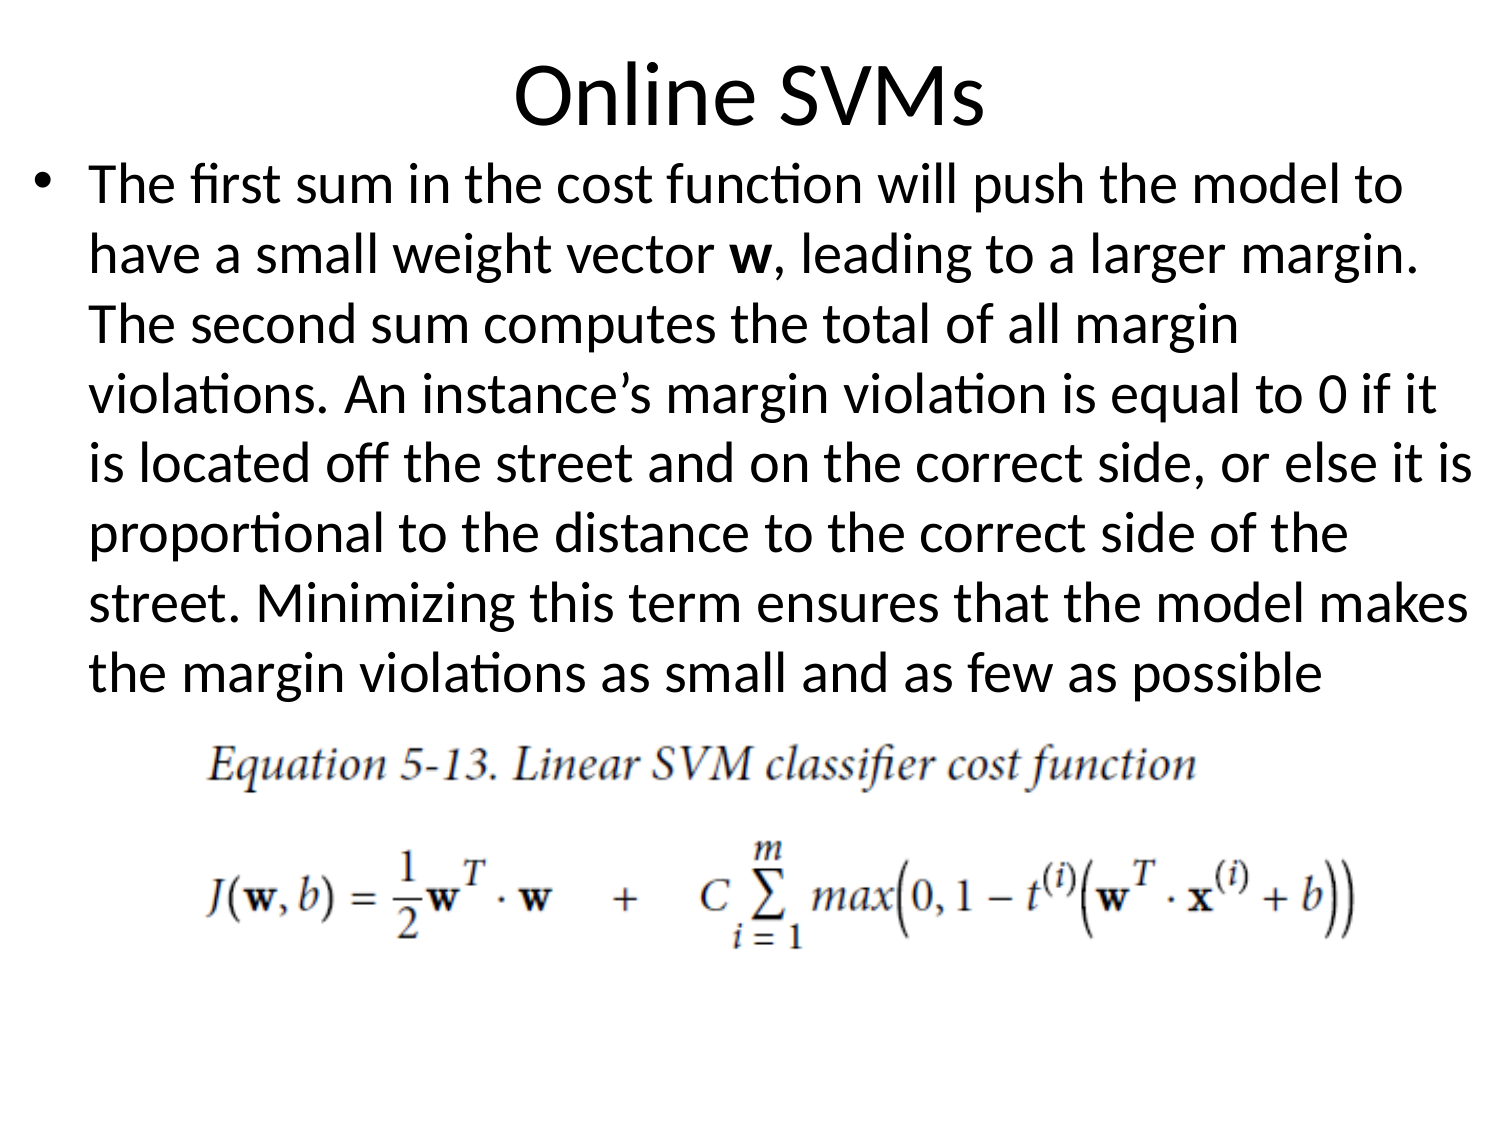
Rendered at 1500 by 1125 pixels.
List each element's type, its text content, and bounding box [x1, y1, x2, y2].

picture [194, 715, 1377, 983]
title Online SVMs [75, 0, 1425, 137]
list The first sum in the cost function will push the model to have a small weight vector w, leading to a larger margin. The second sum computes the total of all margin violations. An instance’s margin violation is equal to 0 if it is located off the street and on the correct side, or else it is proportional to the distance to the correct side of the street. Minimizing this term ensures that the model makes the margin violations as small and as few as possible [17, 137, 1500, 1118]
